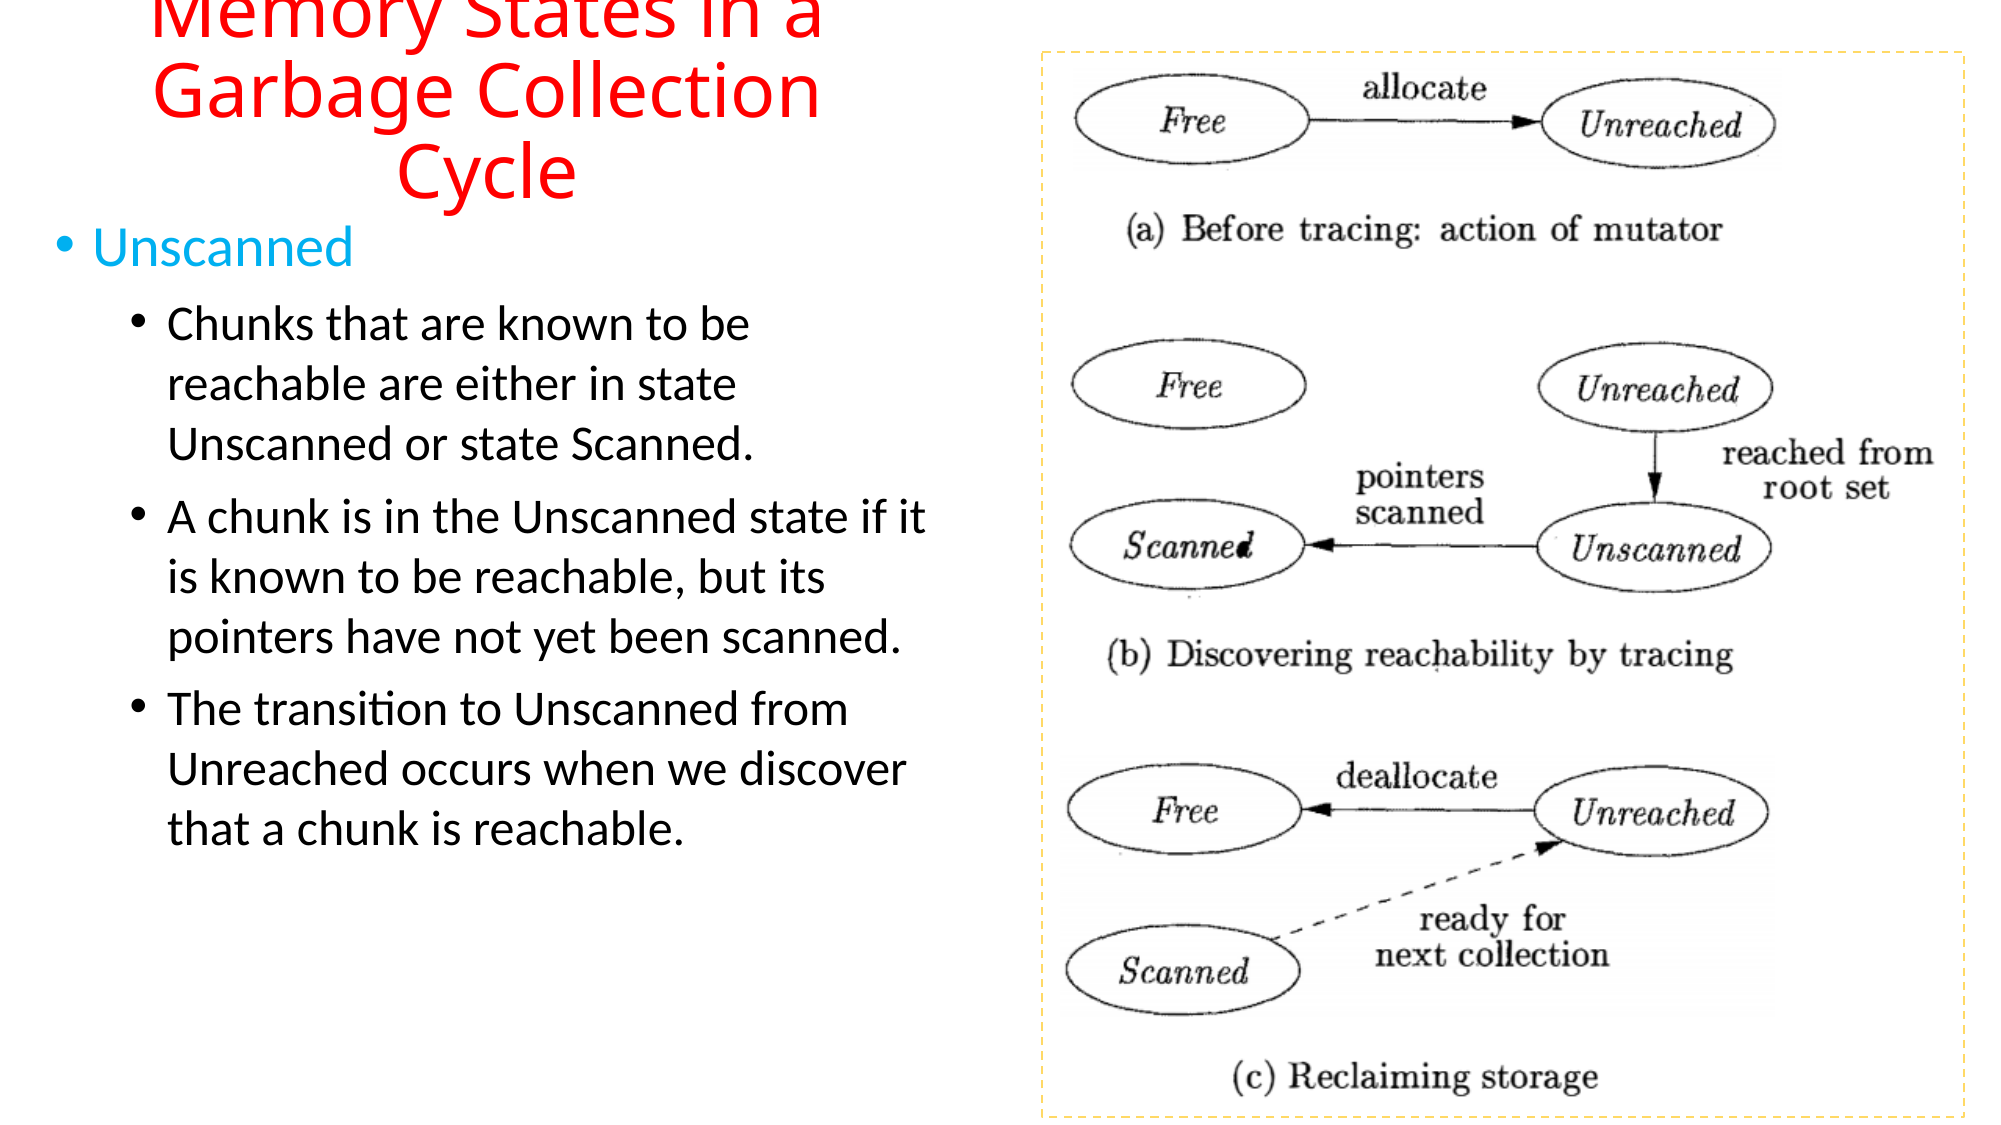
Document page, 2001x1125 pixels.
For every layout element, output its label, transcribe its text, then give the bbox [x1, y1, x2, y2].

picture [1043, 52, 1964, 1116]
list Unscanned Chunks that are known to be reachable are either in state Unscanned or state Scanned. A chunk is in the Unscanned state if it is known to be reachable, but its pointers have not yet been scanned. The transition to Unscanned from Unreached occurs when we discover that a chunk is reachable. [39, 200, 946, 1125]
title Memory States in a Garbage Collection Cycle [39, 24, 936, 164]
